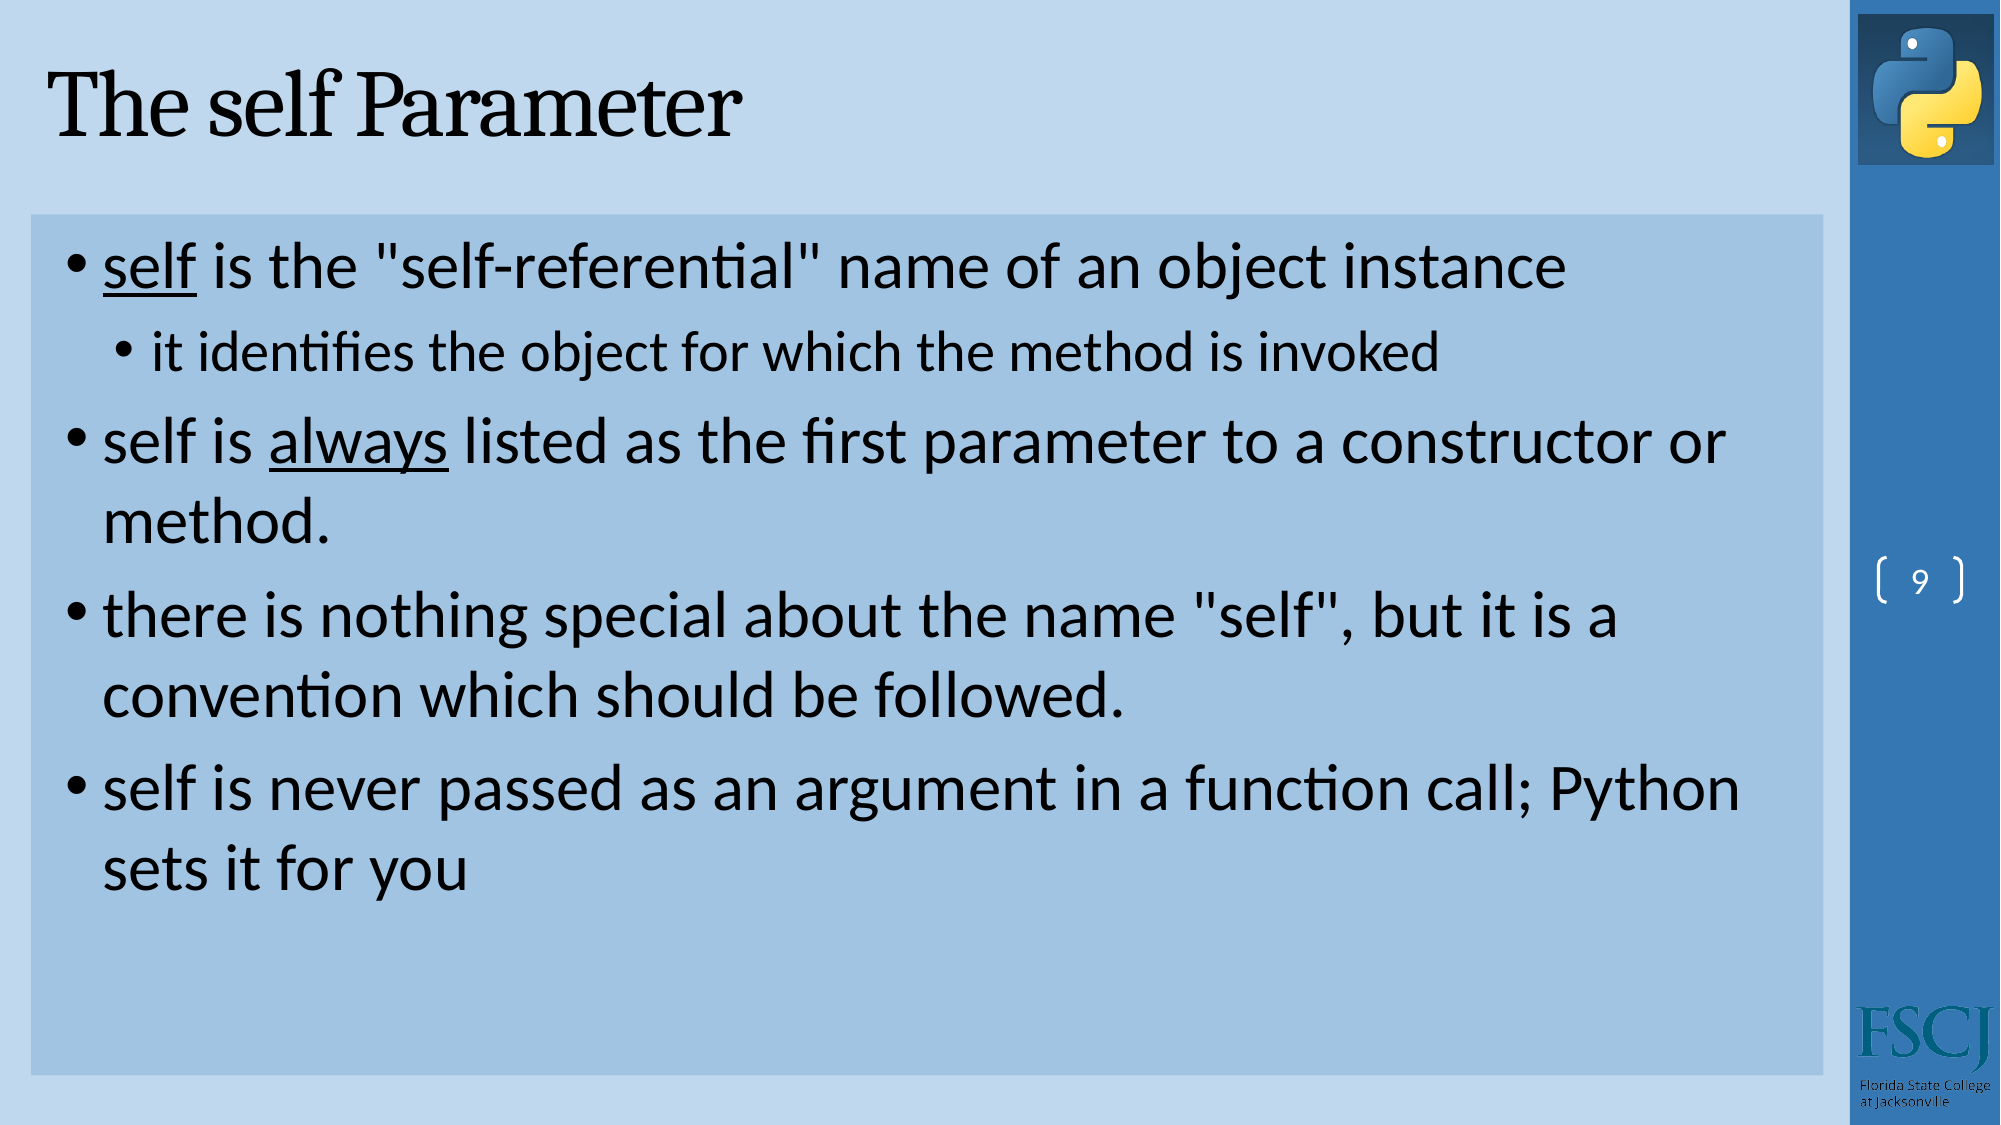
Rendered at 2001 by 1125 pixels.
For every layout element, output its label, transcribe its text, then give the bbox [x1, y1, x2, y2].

slide_number 9 [1876, 555, 1964, 604]
picture [1858, 14, 1994, 165]
picture [1856, 1006, 1994, 1109]
list self is the "self-referential" name of an object instance it identifies the object for which the method is invoked self is always listed as the first parameter to a constructor or method. there is nothing special about the name "self", but it is a convention which should be followed. self is never passed as an argument in a function call; Python sets it for you [31, 214, 1824, 1076]
title The self Parameter [31, 27, 1824, 170]
